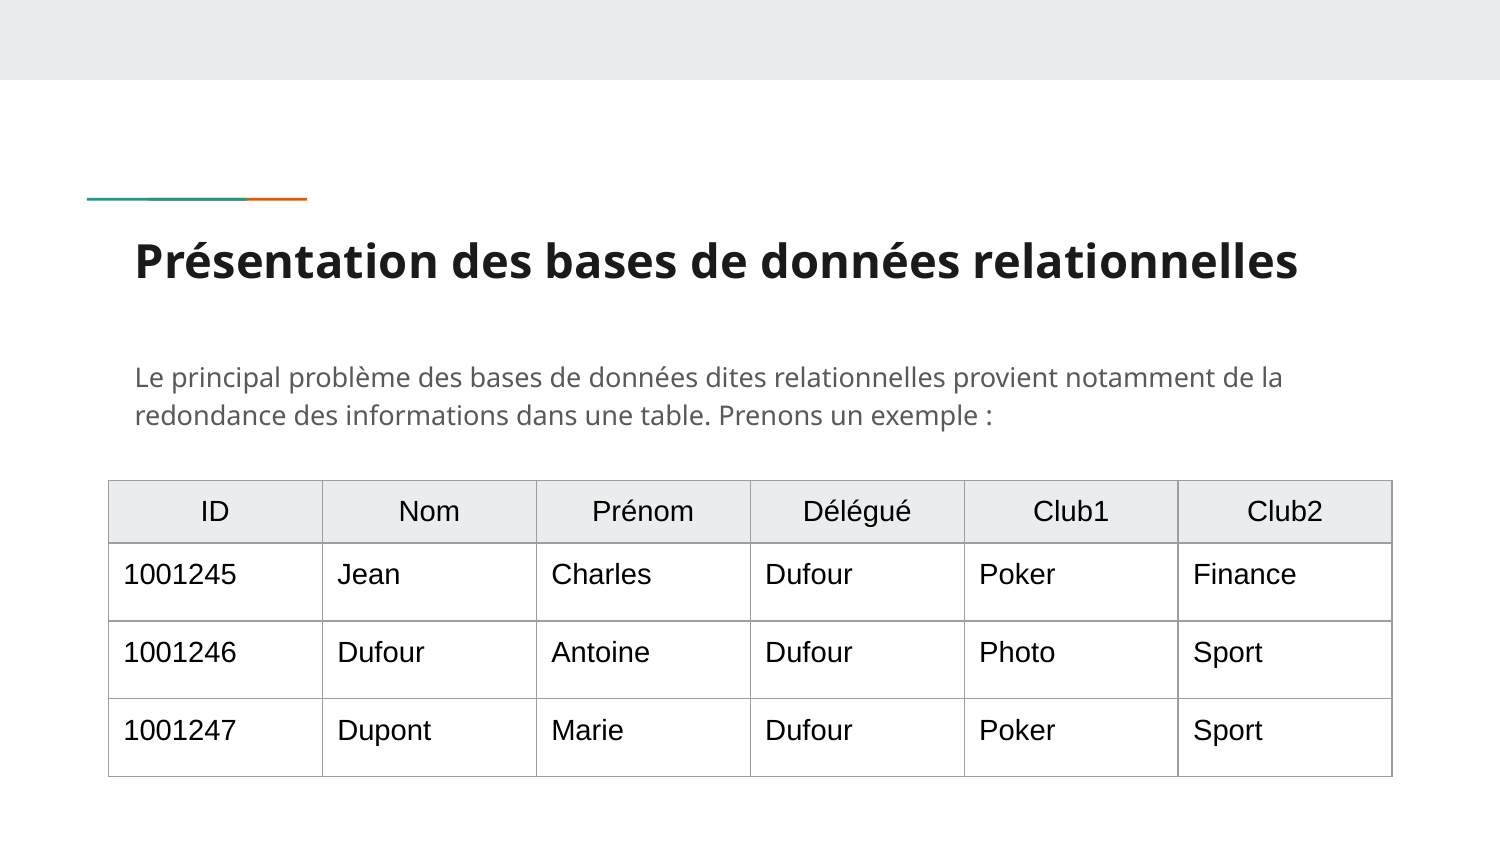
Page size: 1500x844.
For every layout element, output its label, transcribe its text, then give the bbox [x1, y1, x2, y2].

table_cell 1001247 [109, 699, 322, 776]
list Le principal problème des bases de données dites relationnelles provient notamment de la redondance des informations dans une table. Prenons un exemple : [119, 341, 1381, 452]
table_cell Dufour [751, 544, 964, 620]
table_cell Sport [1179, 699, 1391, 776]
table_cell Marie [537, 699, 750, 776]
table_header Club2 [1179, 481, 1391, 542]
table_header Prénom [537, 481, 750, 542]
table_cell Dufour [323, 622, 536, 698]
table_cell 1001245 [109, 544, 322, 620]
table_cell Photo [965, 622, 1177, 698]
table_cell Dufour [751, 622, 964, 698]
table_cell Charles [537, 544, 750, 620]
table_header Club1 [965, 481, 1177, 542]
table_cell Poker [965, 544, 1177, 620]
table_cell Finance [1179, 544, 1391, 620]
table_cell Poker [965, 699, 1177, 776]
table_header Nom [323, 481, 536, 542]
table_header ID [109, 481, 322, 542]
table_cell Sport [1179, 622, 1391, 698]
table_cell Jean [323, 544, 536, 620]
table_cell Dupont [323, 699, 536, 776]
table_cell Dufour [751, 699, 964, 776]
table_header Délégué [751, 481, 964, 542]
title Présentation des bases de données relationnelles [119, 216, 1381, 305]
table_cell Antoine [537, 622, 750, 698]
table_cell 1001246 [109, 622, 322, 698]
